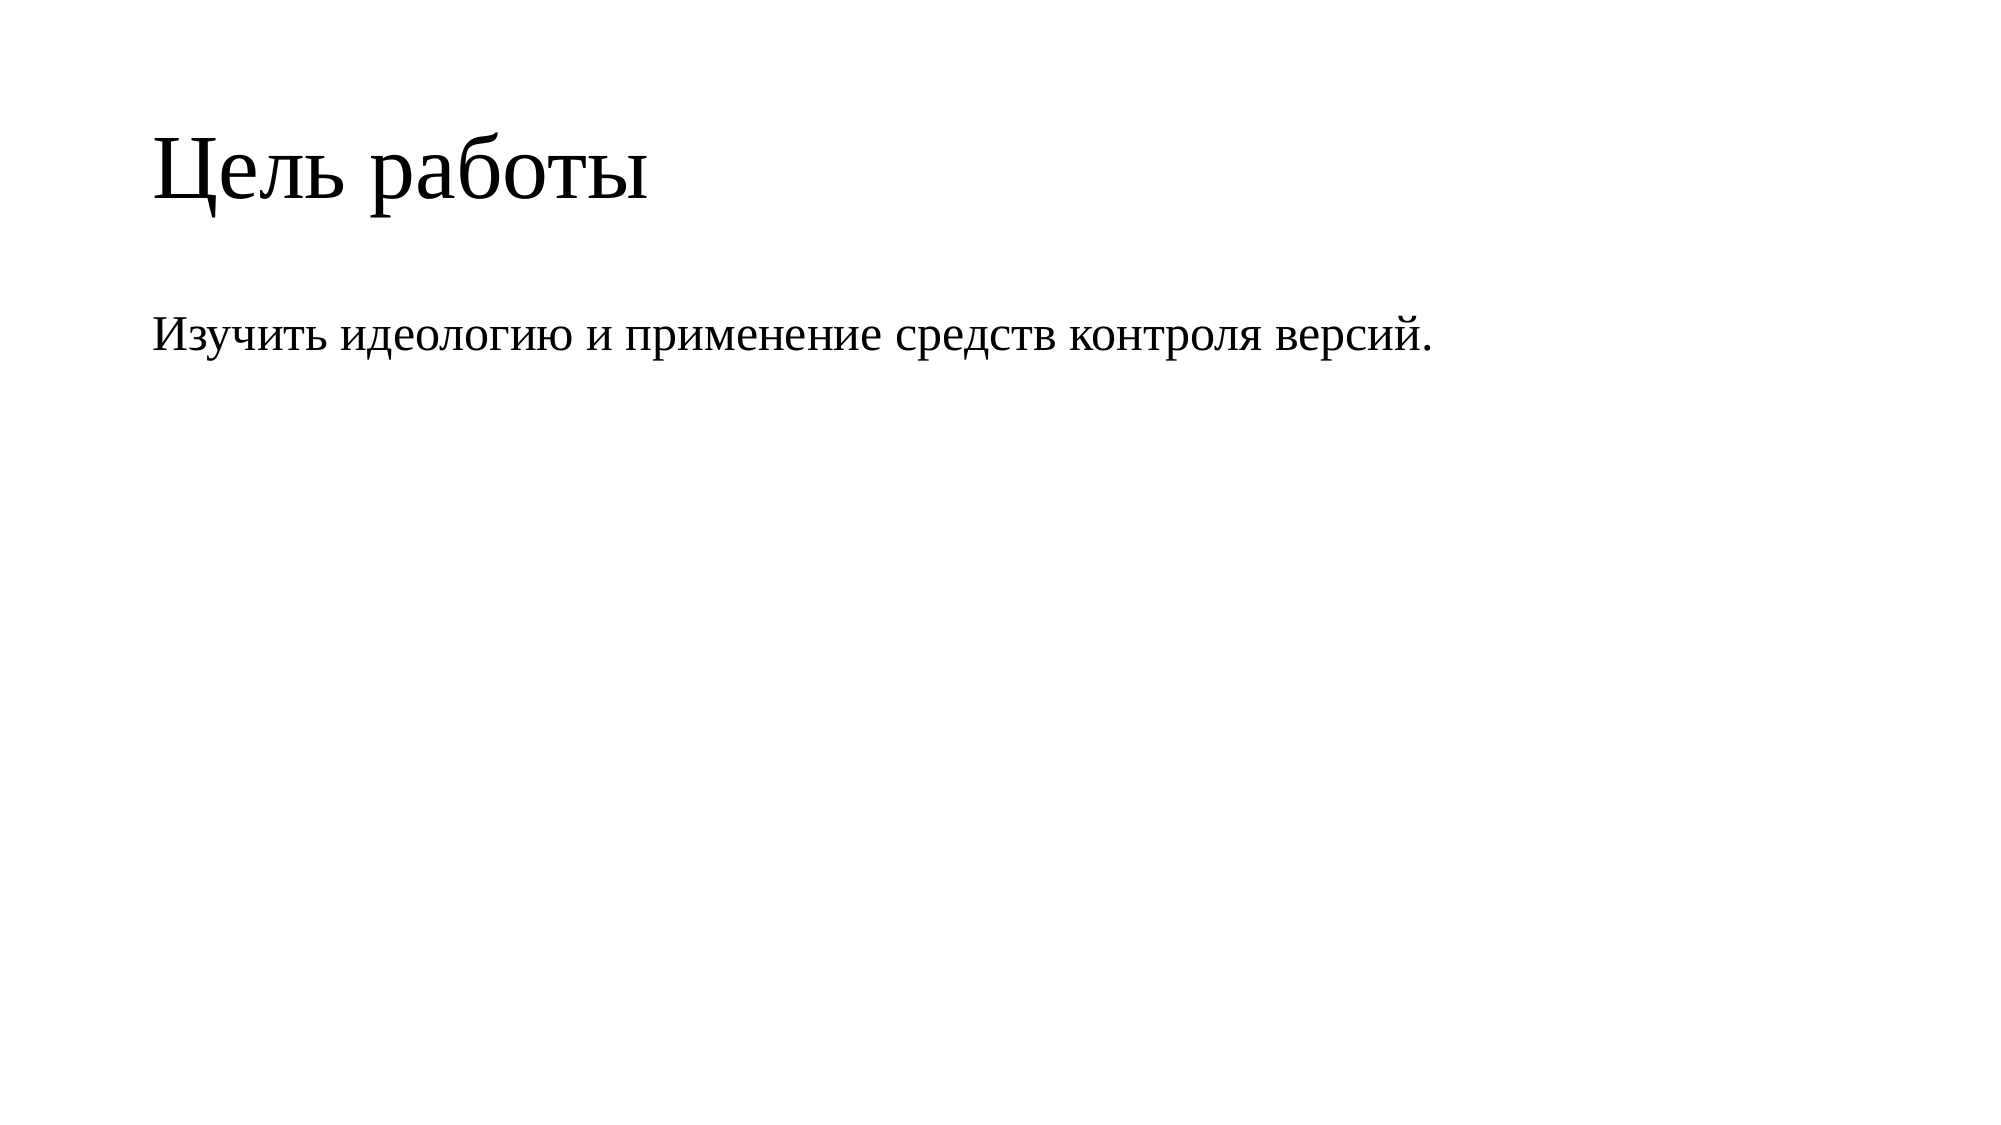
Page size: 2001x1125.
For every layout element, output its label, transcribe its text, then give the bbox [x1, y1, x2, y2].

text_box Изучить идеологию и применение средств контроля версий. [137, 299, 1863, 1014]
text_box Цель работы [137, 59, 1863, 278]
